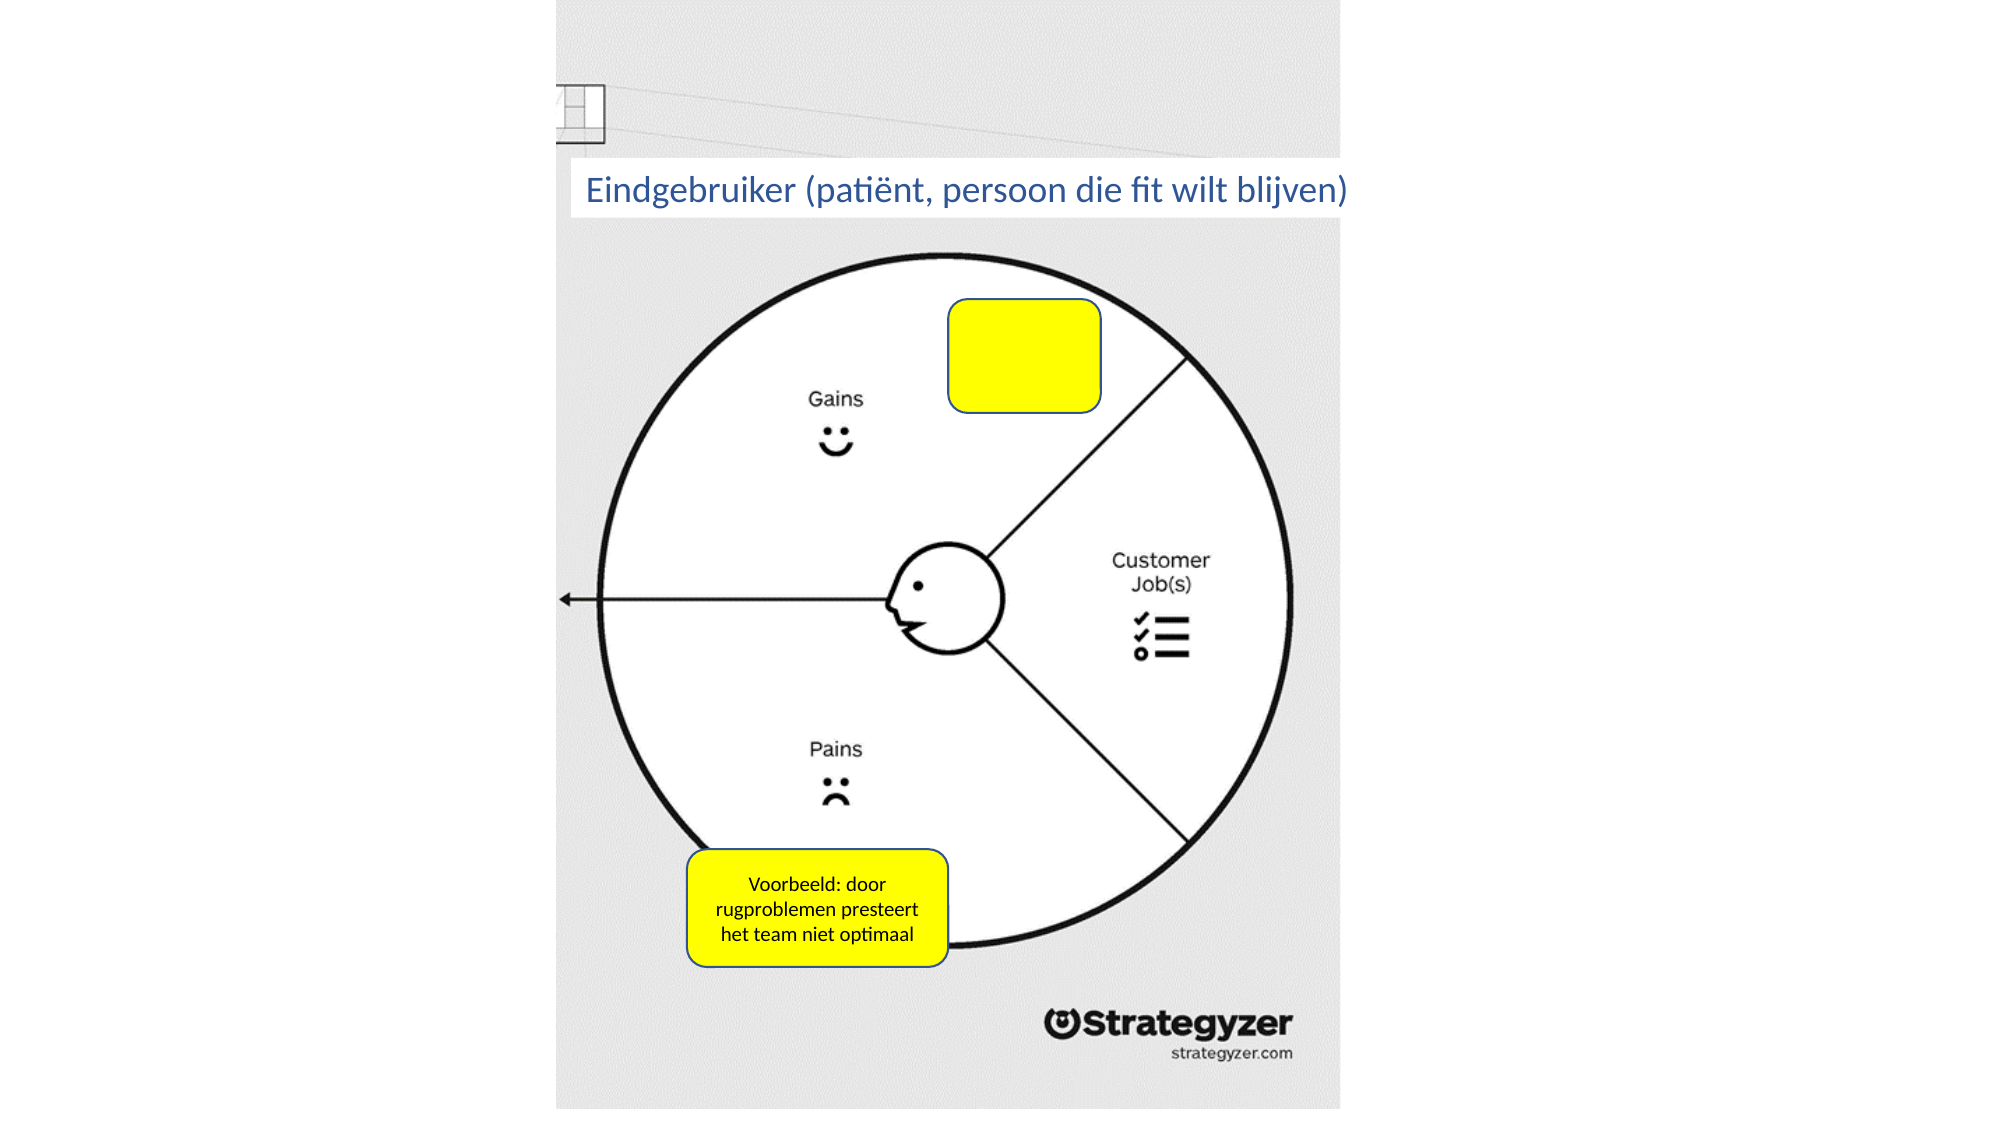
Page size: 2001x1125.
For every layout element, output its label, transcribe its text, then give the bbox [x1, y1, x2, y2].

picture [555, 0, 1341, 1109]
text_box Eindgebruiker (patiënt, persoon die fit wilt blijven) [1341, 157, 1453, 218]
